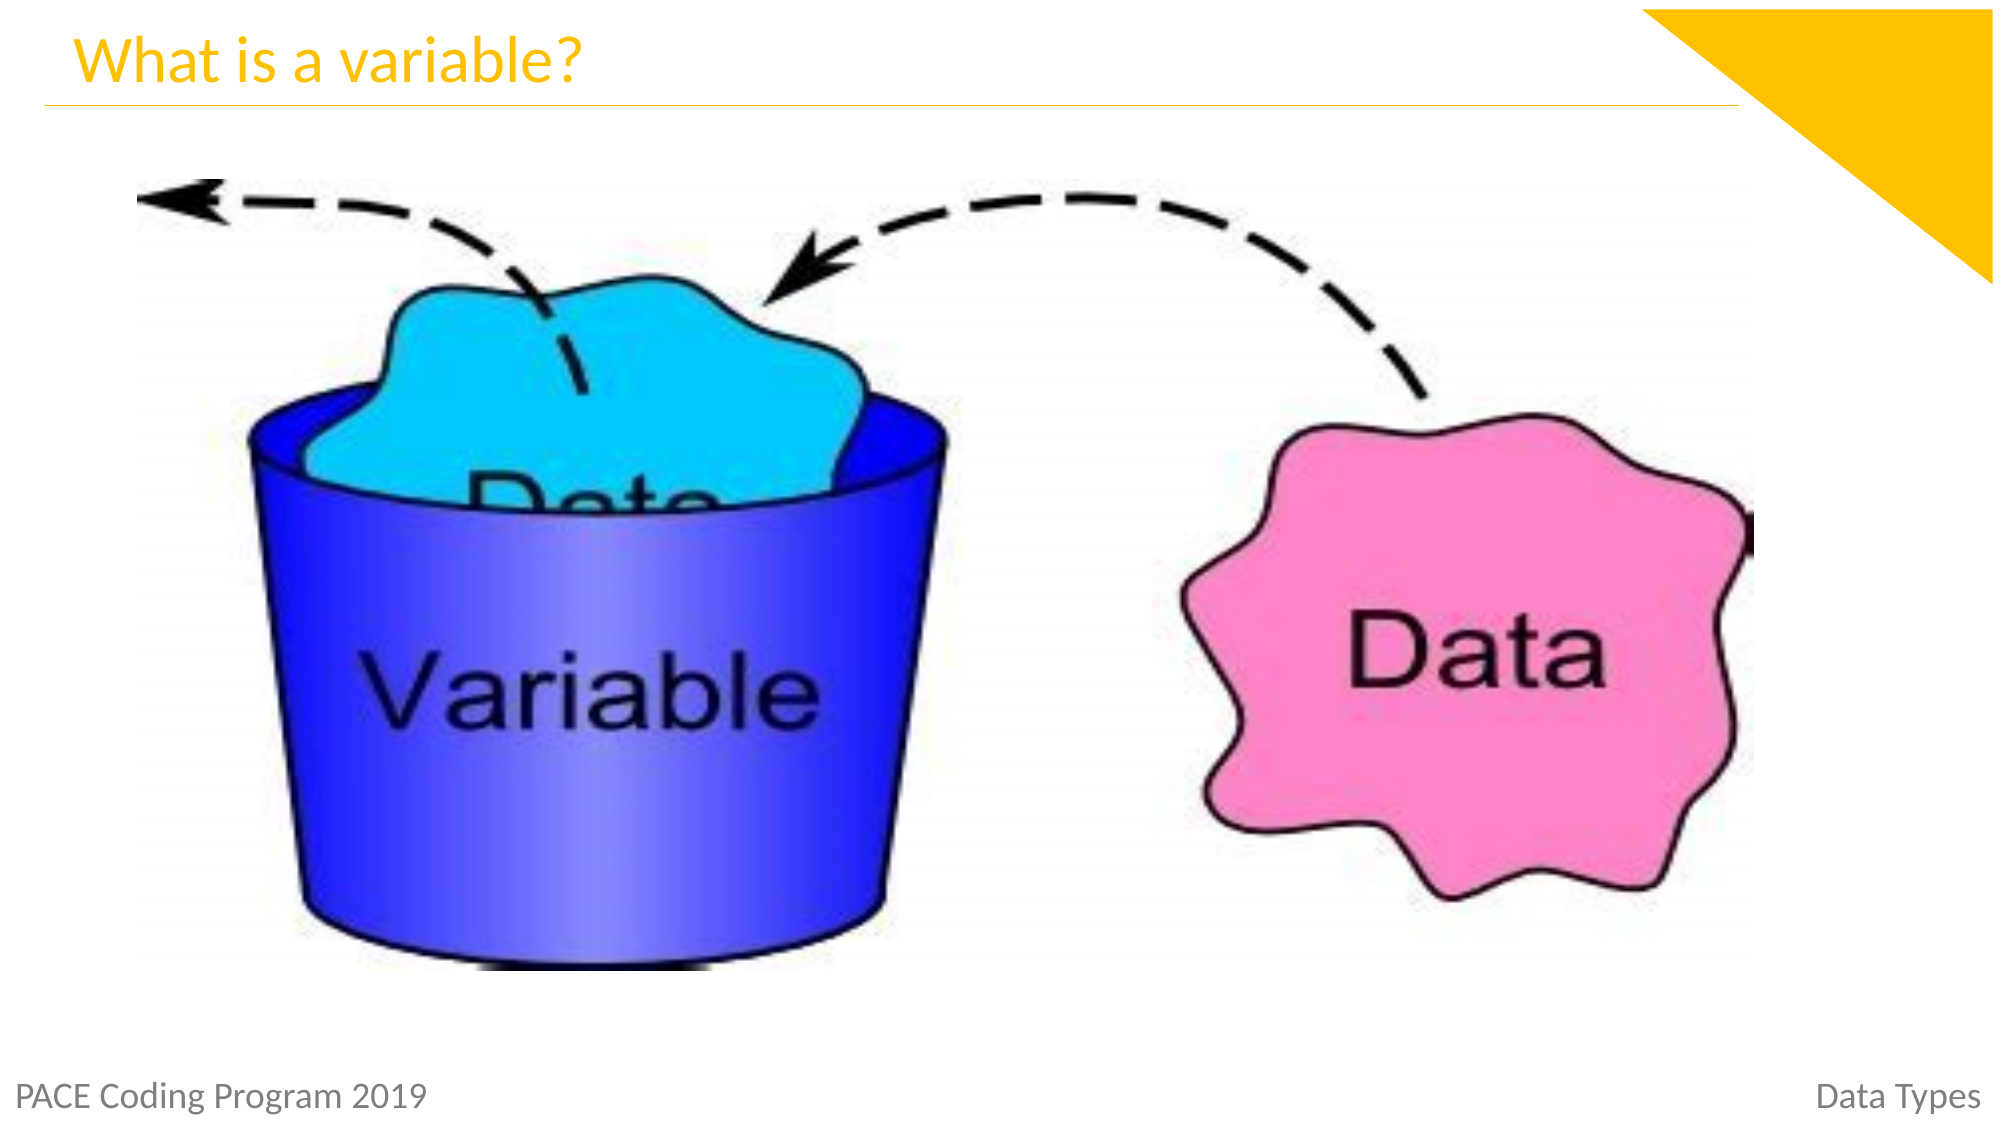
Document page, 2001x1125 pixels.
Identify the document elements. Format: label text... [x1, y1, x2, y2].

picture [137, 179, 1754, 972]
text_box What is a variable? [58, 8, 1164, 104]
text_box Data Types [1800, 1063, 1999, 1125]
text_box [1638, 8, 1994, 287]
text_box PACE Coding Program 2019 [0, 1063, 452, 1125]
